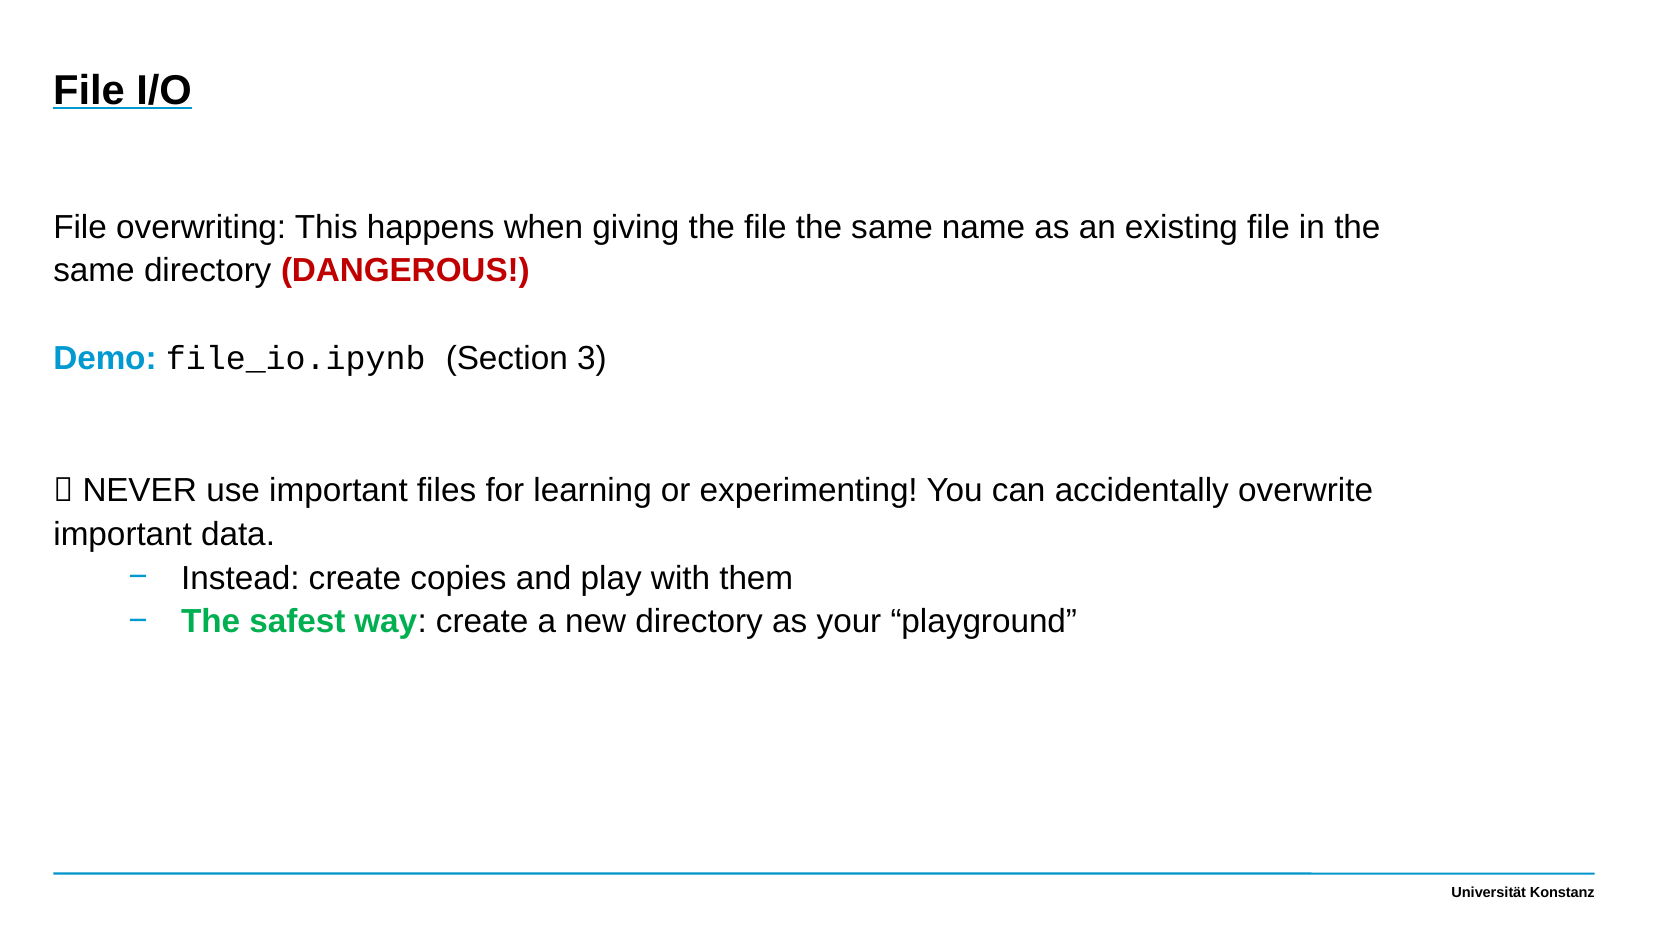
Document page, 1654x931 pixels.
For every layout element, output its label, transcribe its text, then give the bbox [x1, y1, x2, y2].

text_box File overwriting: This happens when giving the file the same name as an existing file in the same directory (DANGEROUS!) Demo: file_io.ipynb (Section 3)  NEVER use important files for learning or experimenting! You can accidentally overwrite important data. Instead: create copies and play with them The safest way: create a new directory as your “playground” [53, 200, 1447, 815]
text_box File I/O [53, 66, 1093, 197]
